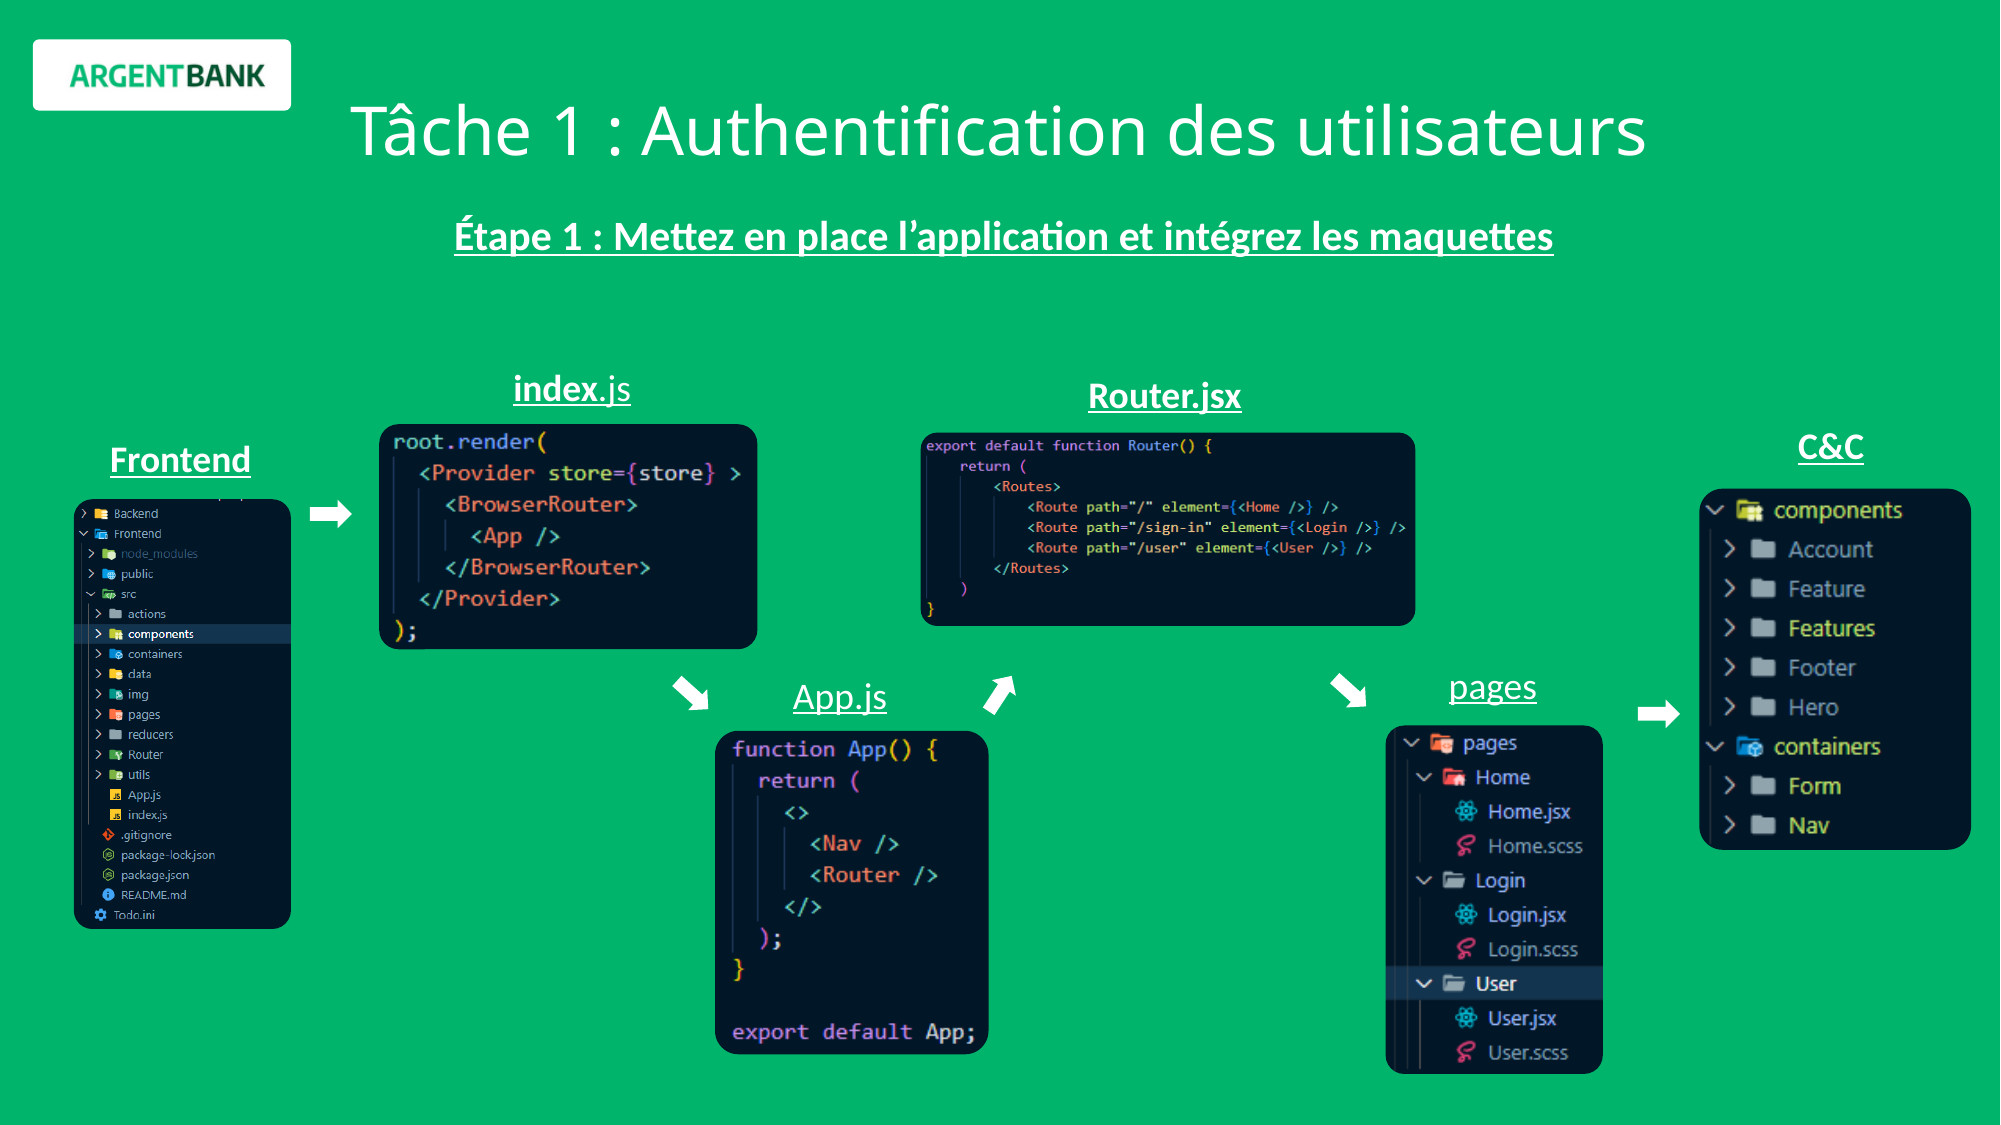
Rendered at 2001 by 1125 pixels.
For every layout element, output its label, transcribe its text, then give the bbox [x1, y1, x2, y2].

list Étape 1 : Mettez en place l’application et intégrez les maquettes [8, 136, 2000, 1022]
picture [32, 39, 292, 111]
text_box App.js [778, 664, 926, 725]
text_box [982, 675, 1016, 716]
text_box [672, 675, 709, 711]
text_box index.js [498, 356, 660, 416]
picture [920, 432, 1416, 626]
text_box [1637, 699, 1680, 729]
title Tâche 1 : Authentification des utilisateurs [228, 89, 1772, 136]
picture [715, 730, 989, 1055]
text_box Frontend [95, 428, 270, 488]
text_box [309, 499, 352, 529]
text_box C&C [1783, 415, 1888, 475]
text_box pages [1433, 654, 1555, 715]
picture [1699, 488, 1972, 850]
text_box [1330, 673, 1367, 708]
picture [1385, 725, 1603, 1074]
text_box Router.jsx [1073, 363, 1263, 424]
picture [73, 499, 291, 930]
picture [379, 424, 758, 650]
